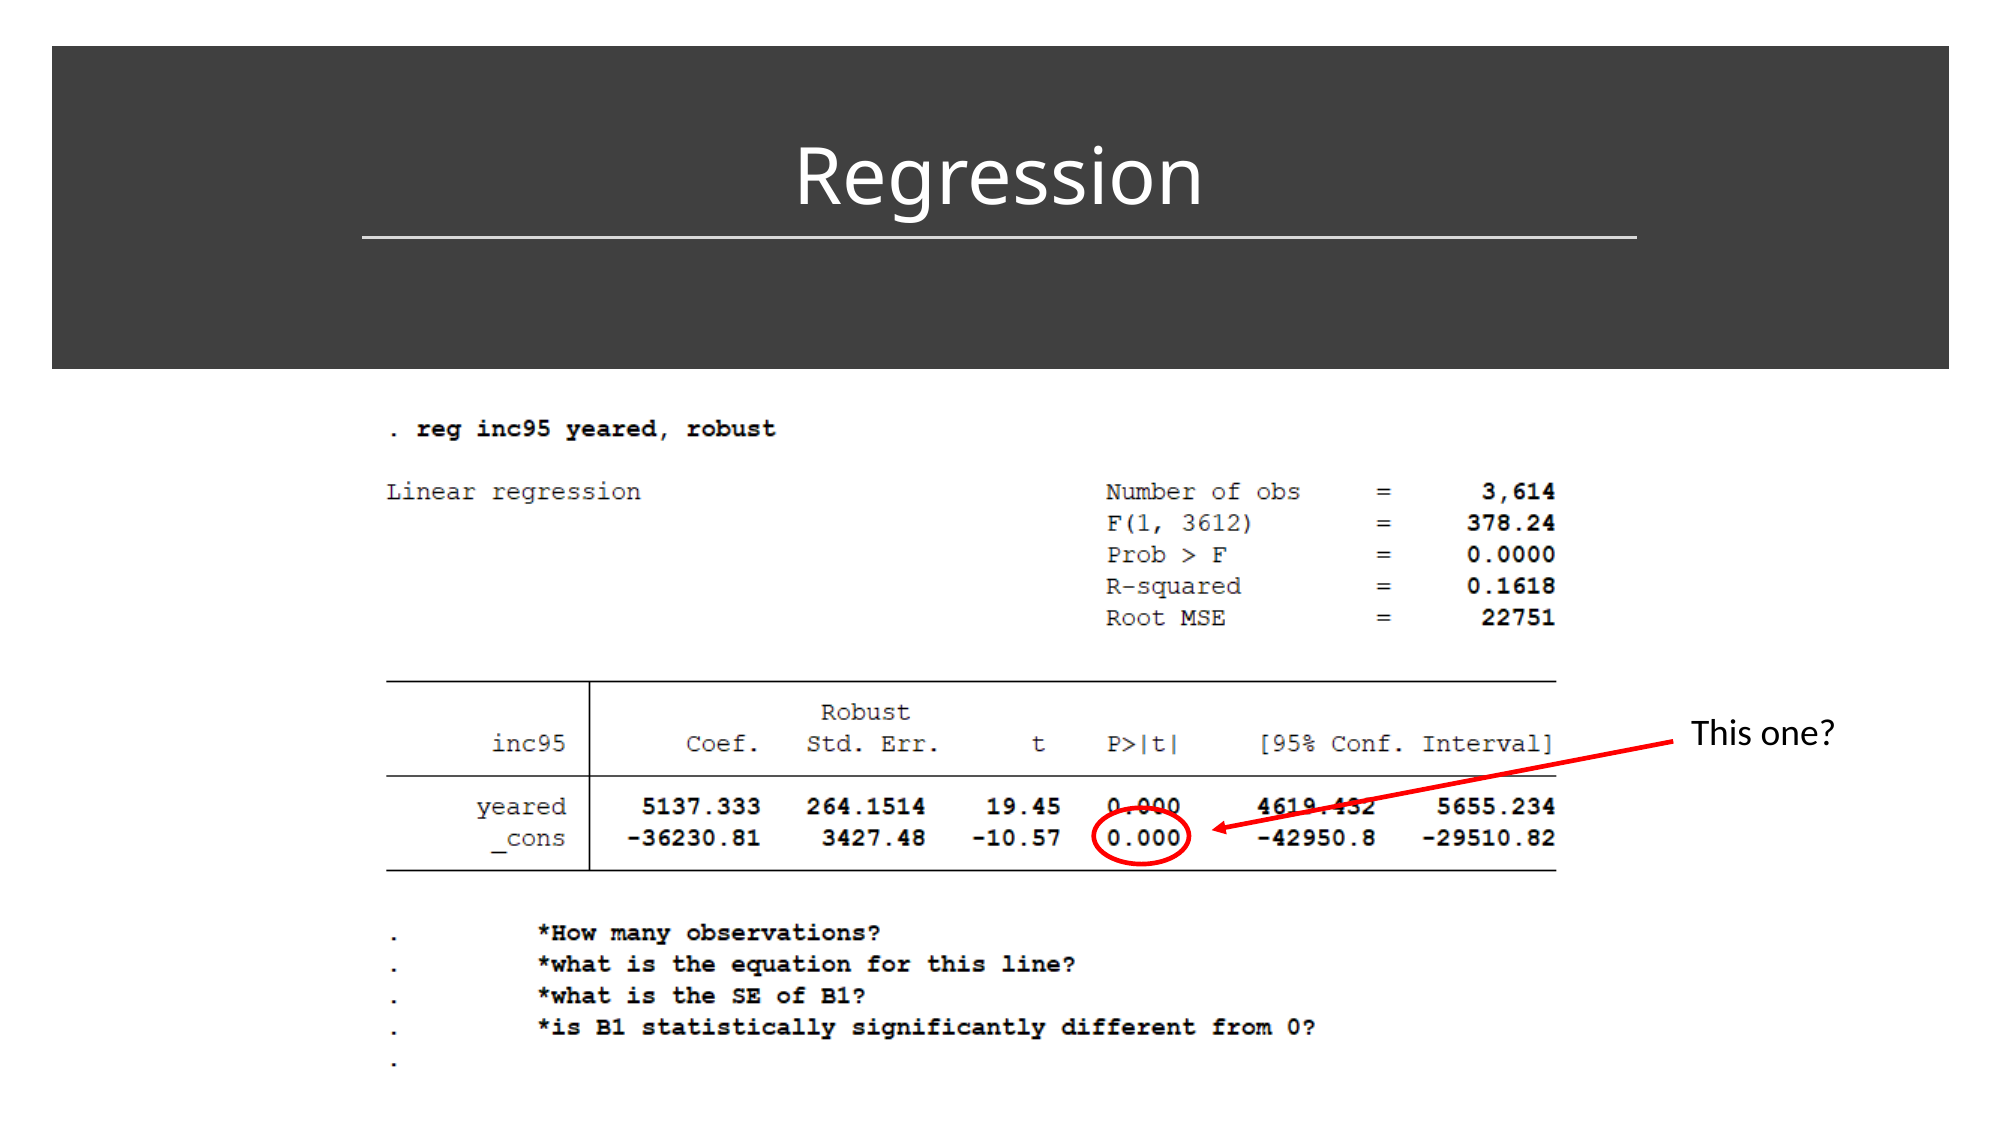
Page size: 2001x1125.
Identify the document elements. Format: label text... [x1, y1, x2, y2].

title Regression [86, 76, 1914, 230]
text_box This one? [1676, 700, 1959, 761]
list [376, 411, 1615, 1068]
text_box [1211, 741, 1674, 831]
text_box [61, 55, 1939, 360]
